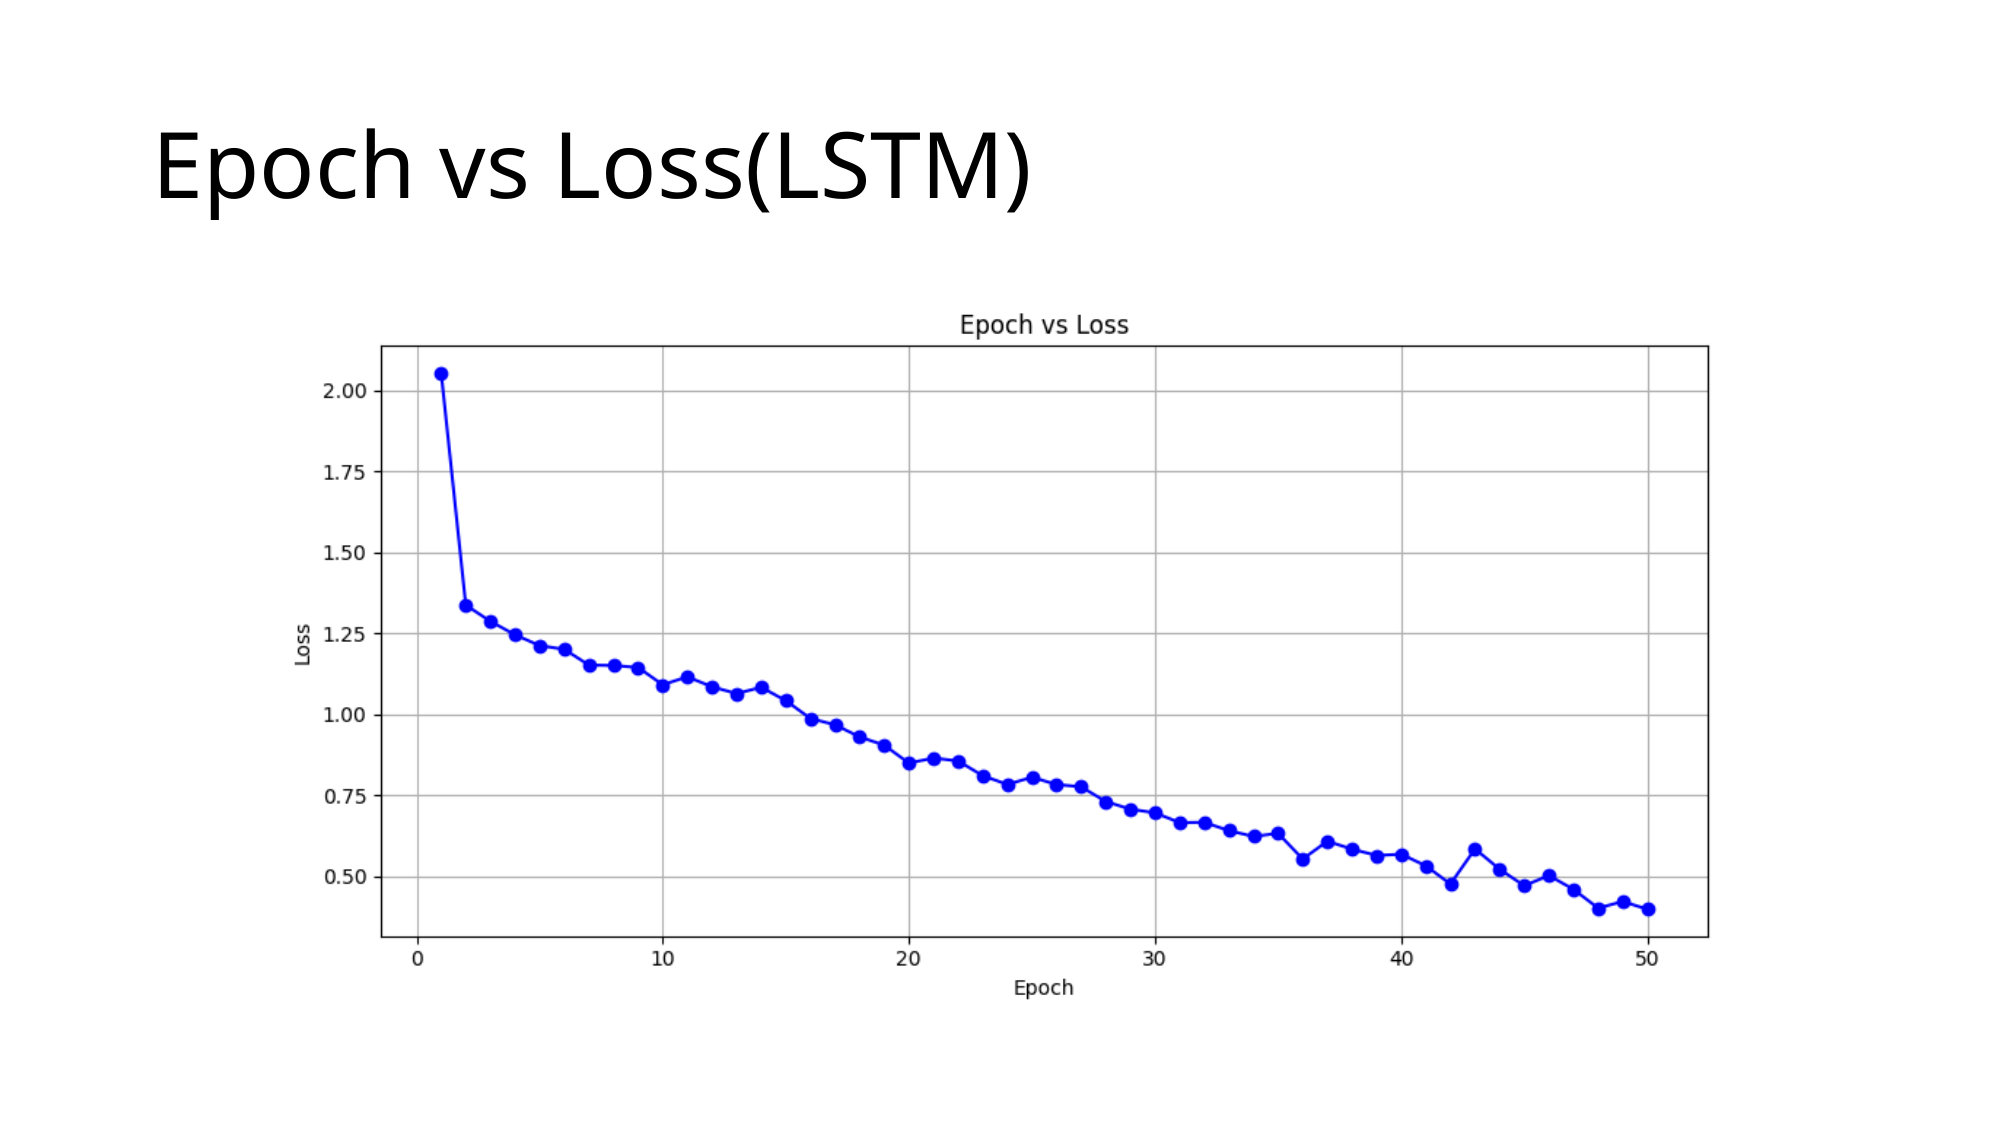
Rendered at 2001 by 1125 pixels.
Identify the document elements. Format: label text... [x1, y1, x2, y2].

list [279, 298, 1721, 1014]
title Epoch vs Loss(LSTM) [137, 59, 1863, 278]
